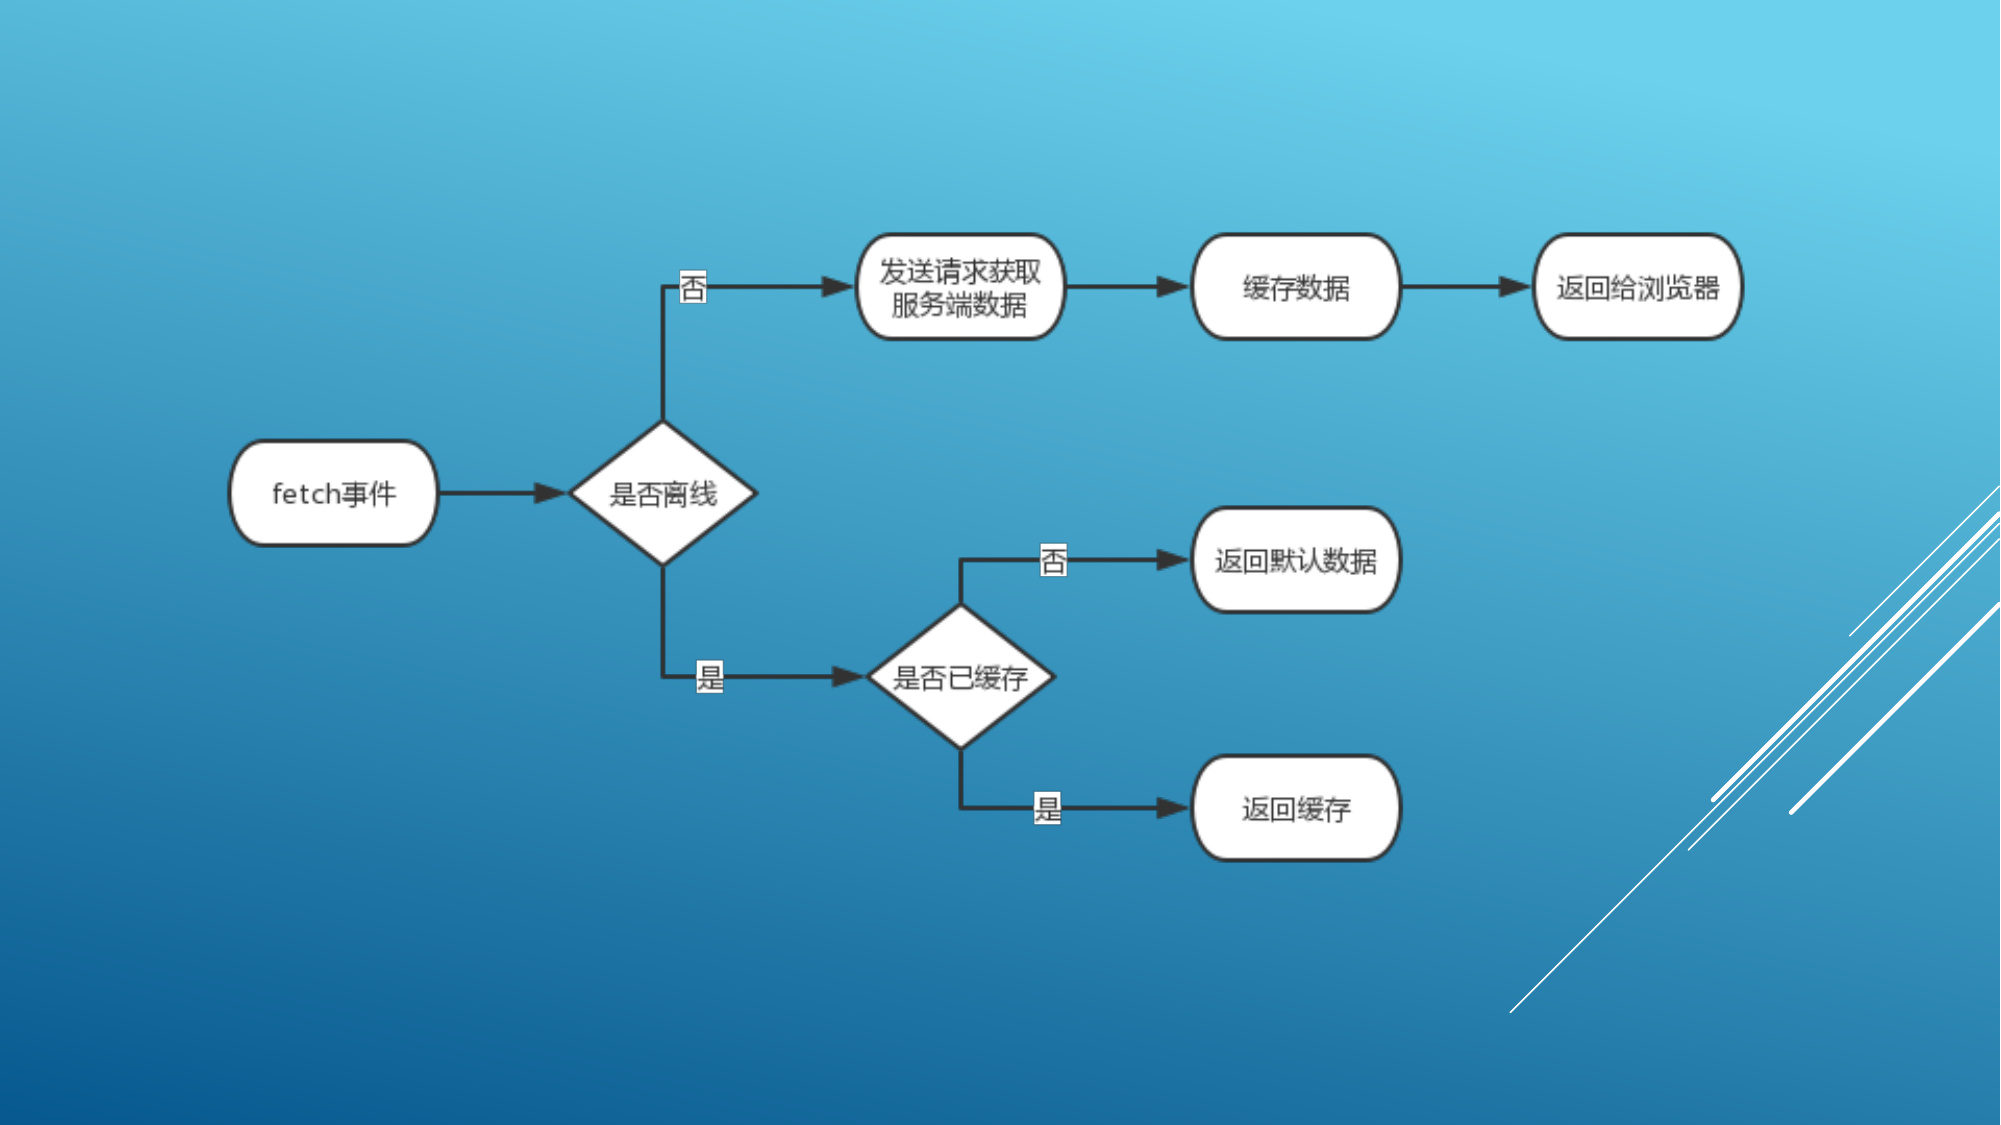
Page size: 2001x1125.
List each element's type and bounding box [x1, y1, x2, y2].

picture [130, 135, 1870, 990]
